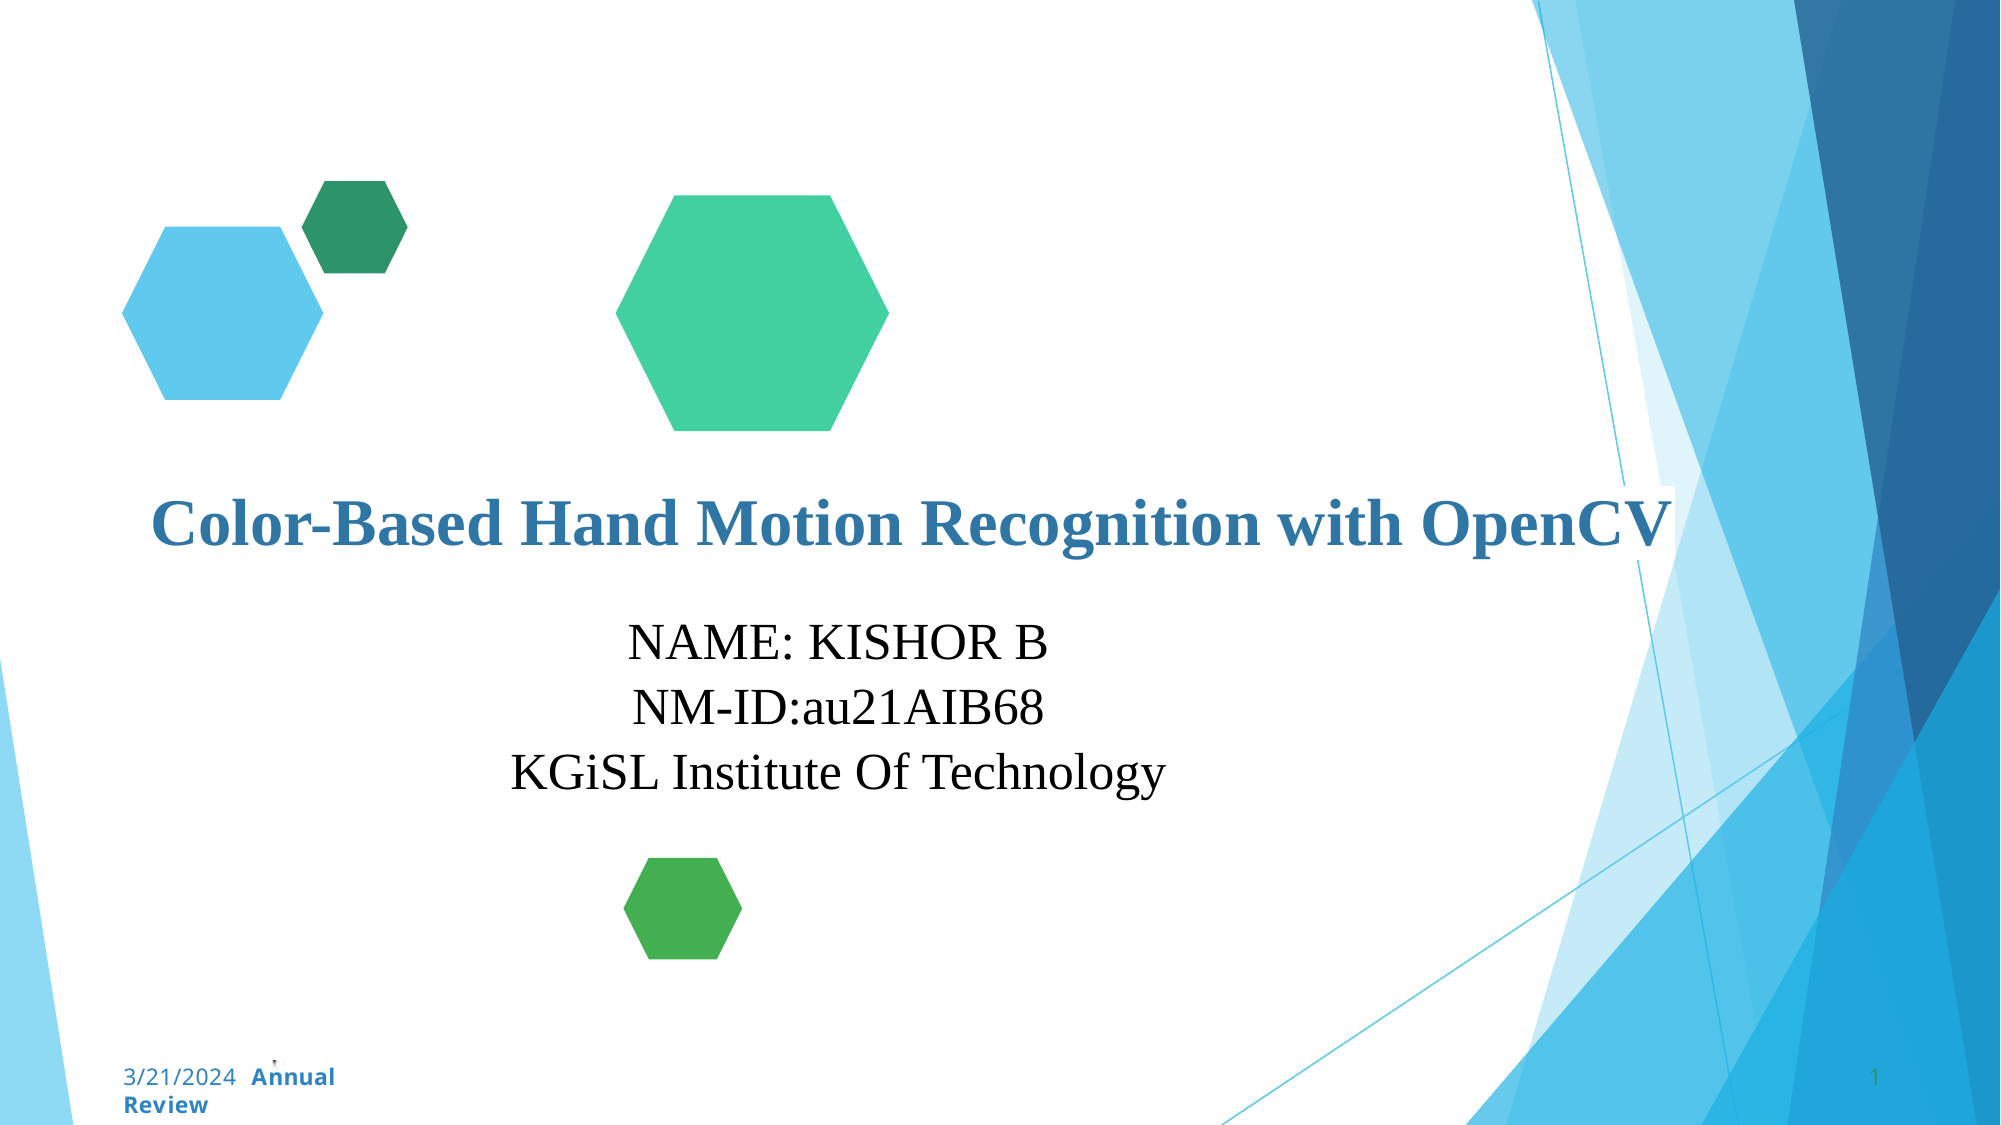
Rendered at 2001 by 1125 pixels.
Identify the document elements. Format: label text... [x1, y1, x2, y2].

text_box [615, 195, 890, 432]
picture [110, 1060, 463, 1094]
title Color-Based Hand Motion Recognition with OpenCV [150, 478, 1717, 641]
text_box [623, 871, 743, 960]
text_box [121, 180, 408, 401]
text_box NAME: KISHOR B NM-ID:au21AIB68 KGiSL Institute Of Technology [349, 599, 1325, 871]
text_box 3/21/2024 Annual Review [121, 1103, 417, 1118]
slide_number 1 [1862, 1061, 1888, 1125]
